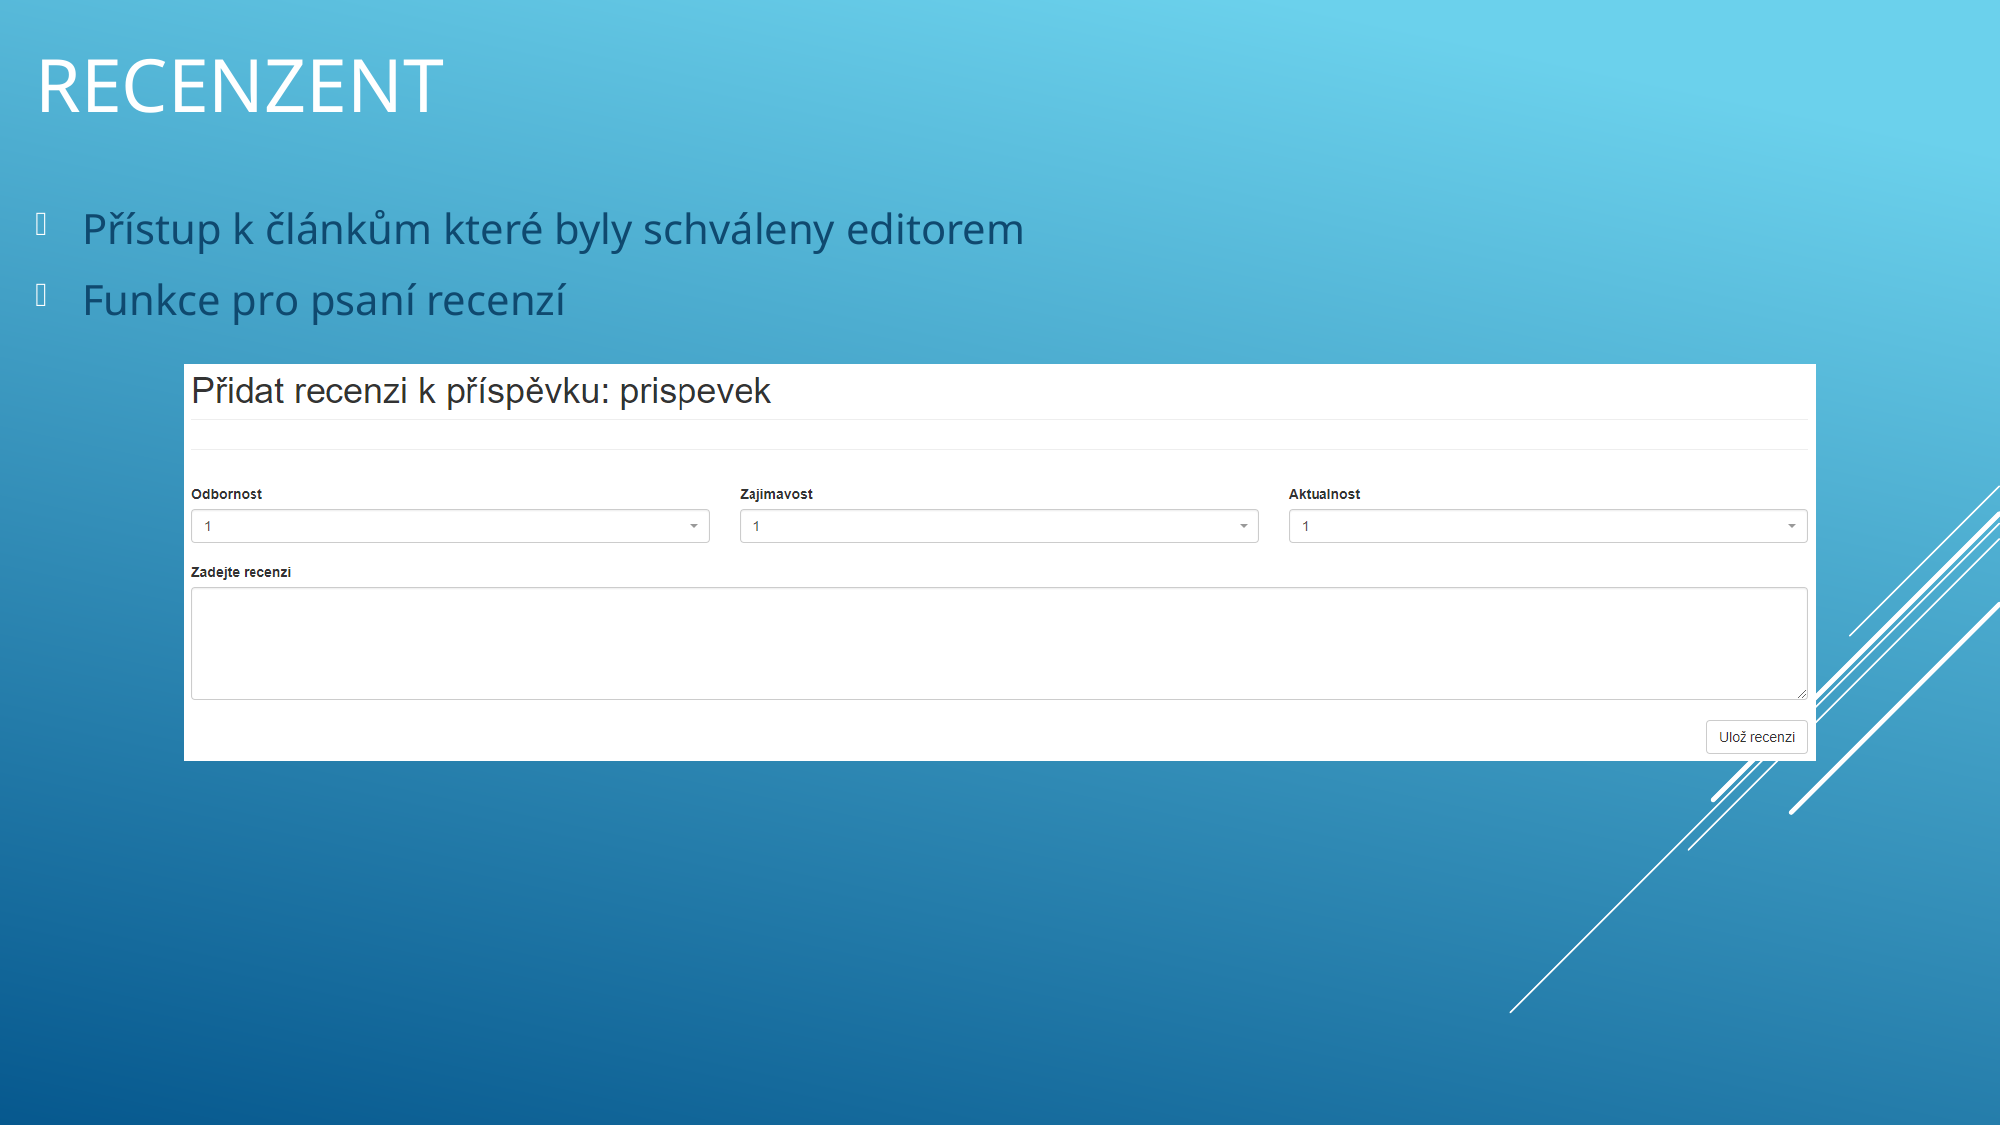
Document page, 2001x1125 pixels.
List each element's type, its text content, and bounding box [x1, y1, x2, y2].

picture [183, 364, 1817, 761]
title recenzent [20, 31, 1161, 135]
list Přístup k článkům které byly schváleny editorem Funkce pro psaní recenzí [20, 141, 1545, 740]
